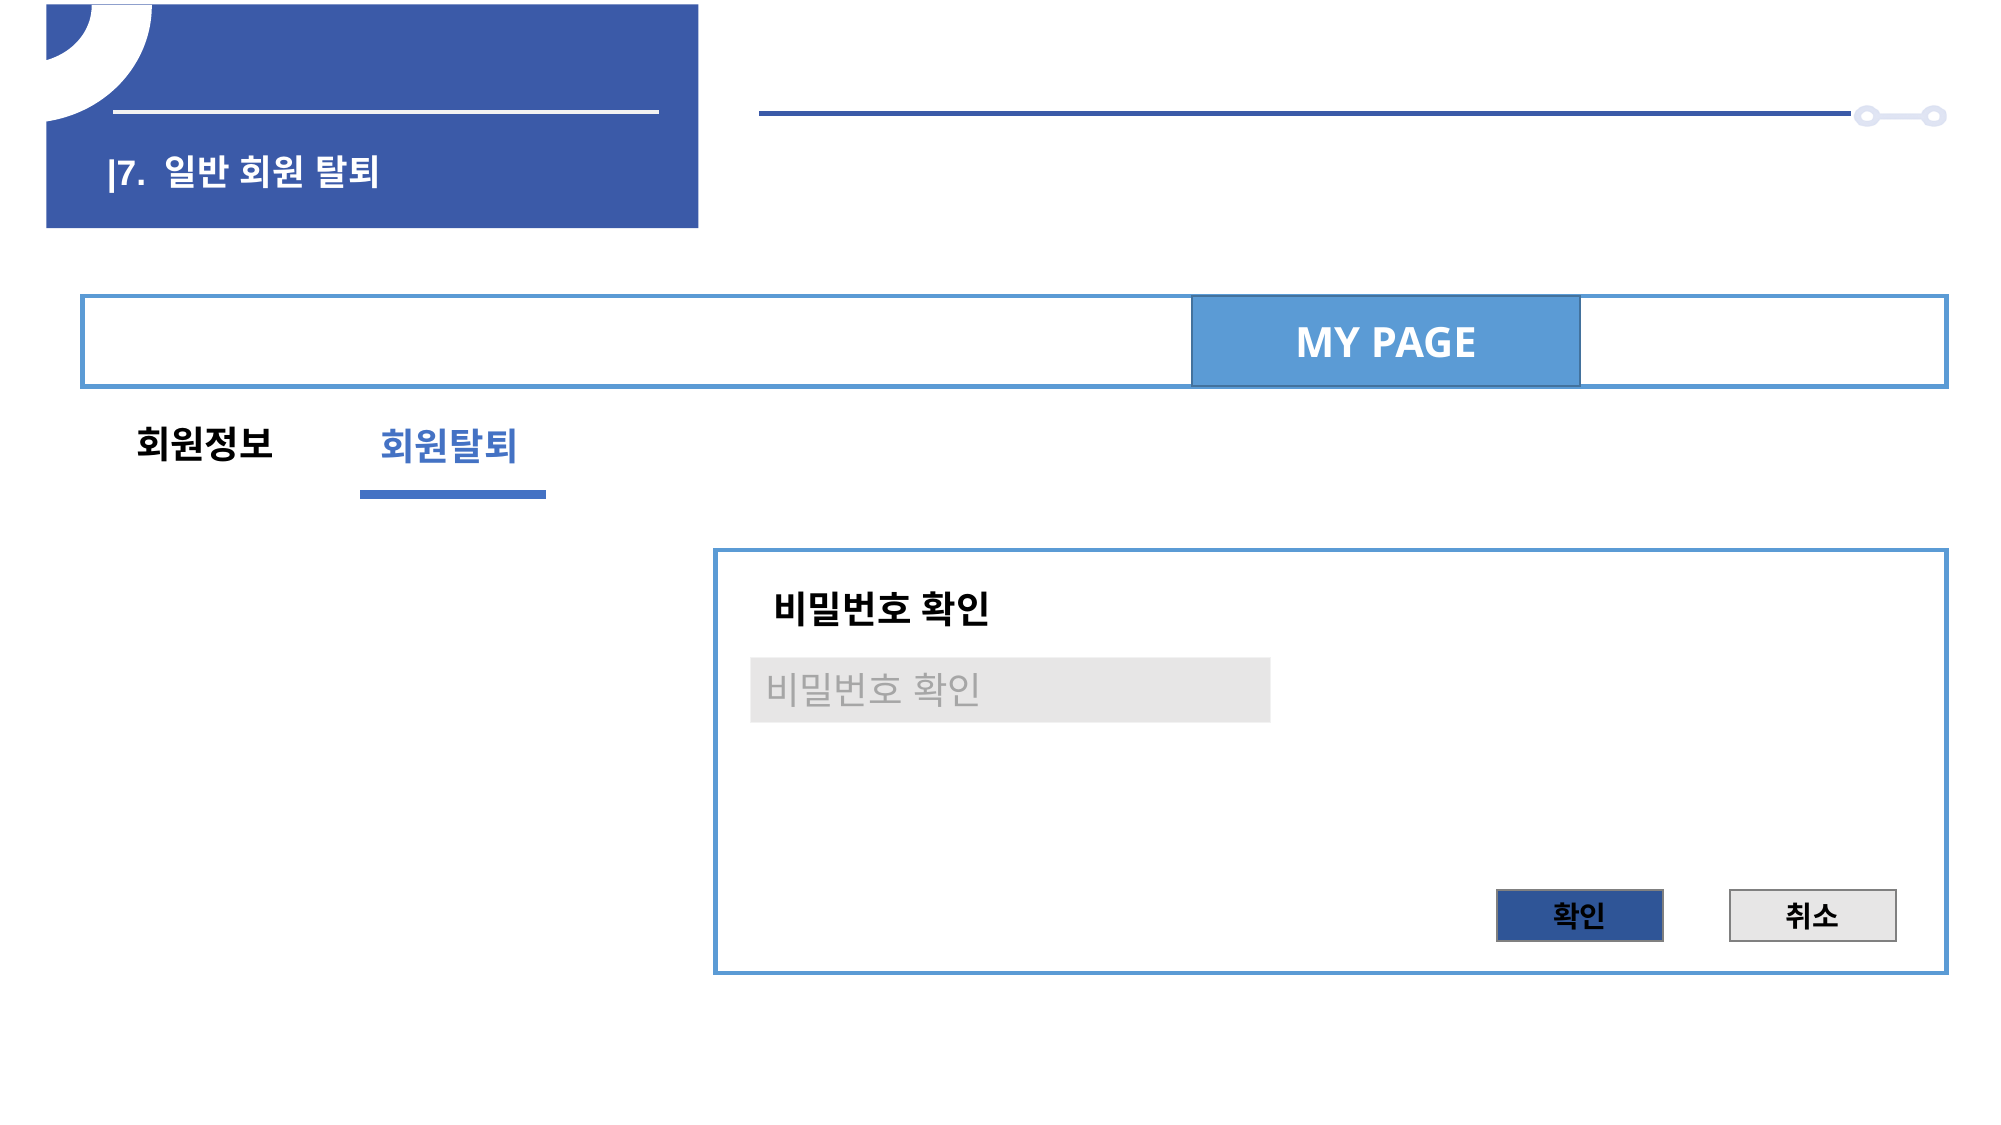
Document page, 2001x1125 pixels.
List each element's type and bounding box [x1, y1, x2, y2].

text_box [82, 295, 1947, 973]
text_box [0, 0, 1947, 229]
